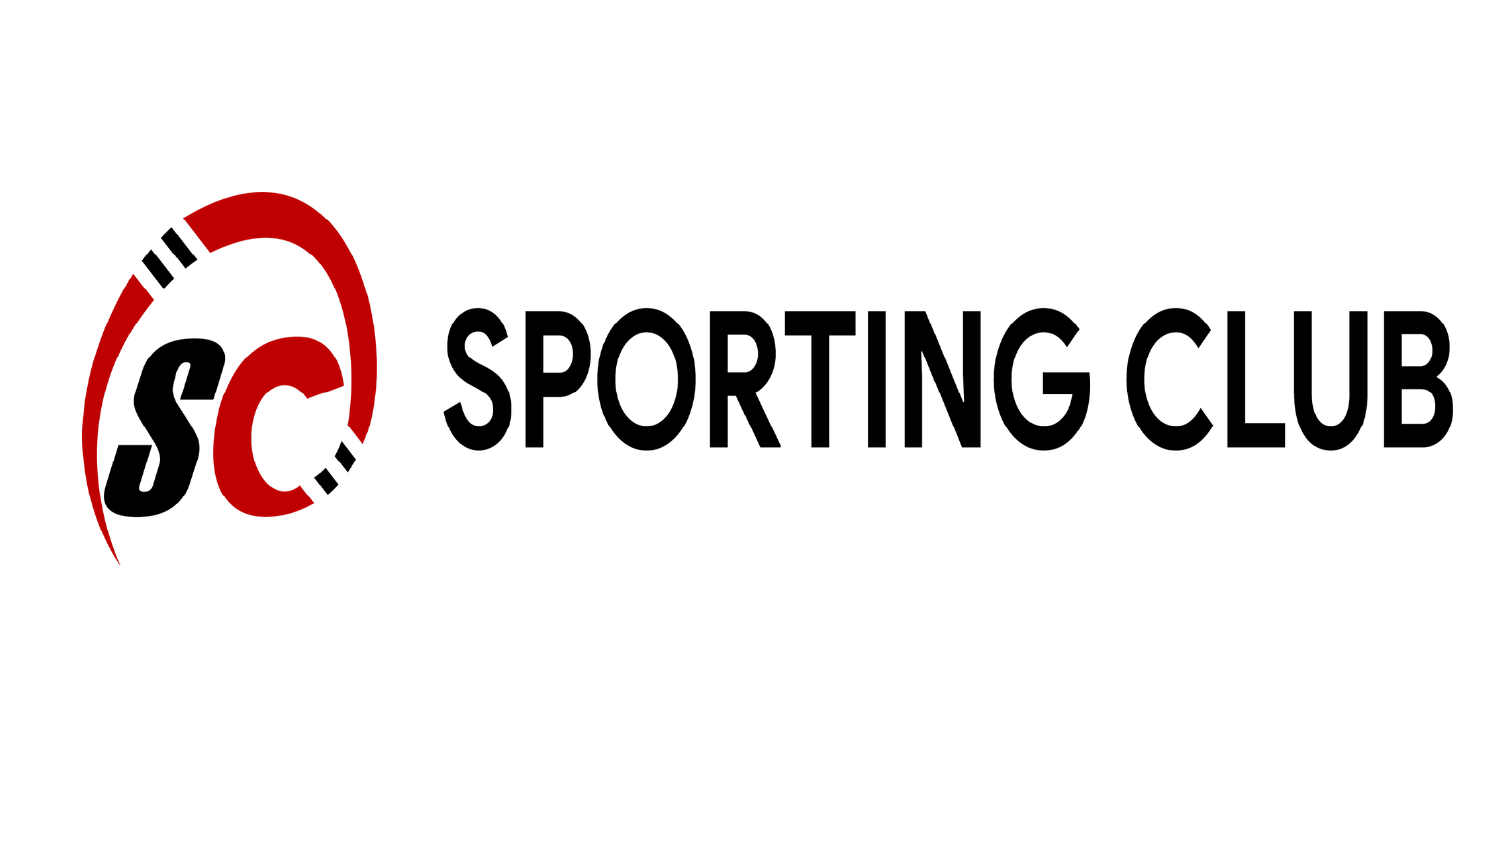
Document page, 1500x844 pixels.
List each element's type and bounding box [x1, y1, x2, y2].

picture [82, 26, 1457, 817]
